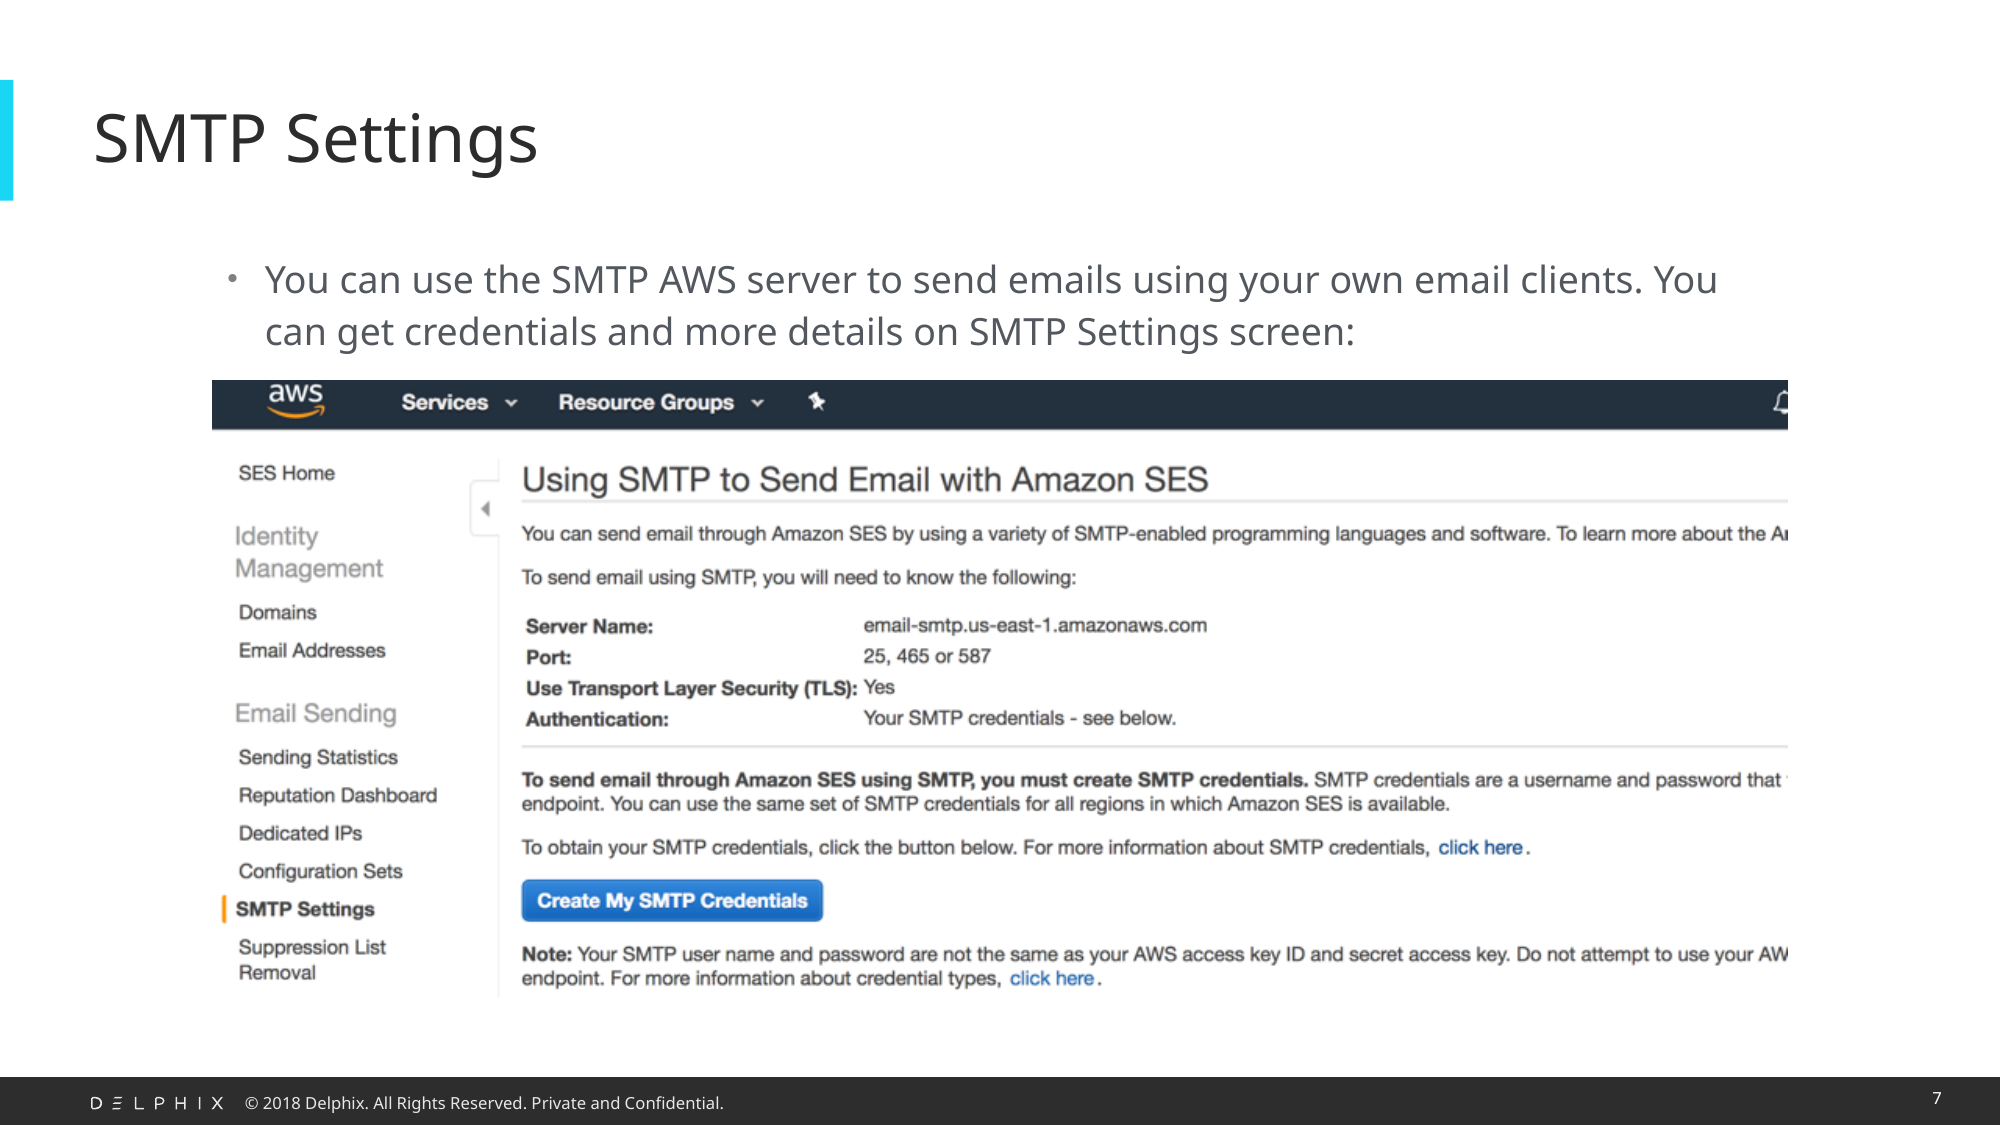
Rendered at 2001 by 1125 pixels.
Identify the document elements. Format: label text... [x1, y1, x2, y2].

title SMTP Settings [79, 96, 1918, 185]
slide_number 7 [1900, 1083, 1957, 1119]
picture [212, 380, 1788, 998]
list You can use the SMTP AWS server to send emails using your own email clients. You can get credentials and more details on SMTP Settings screen: [212, 241, 1788, 380]
